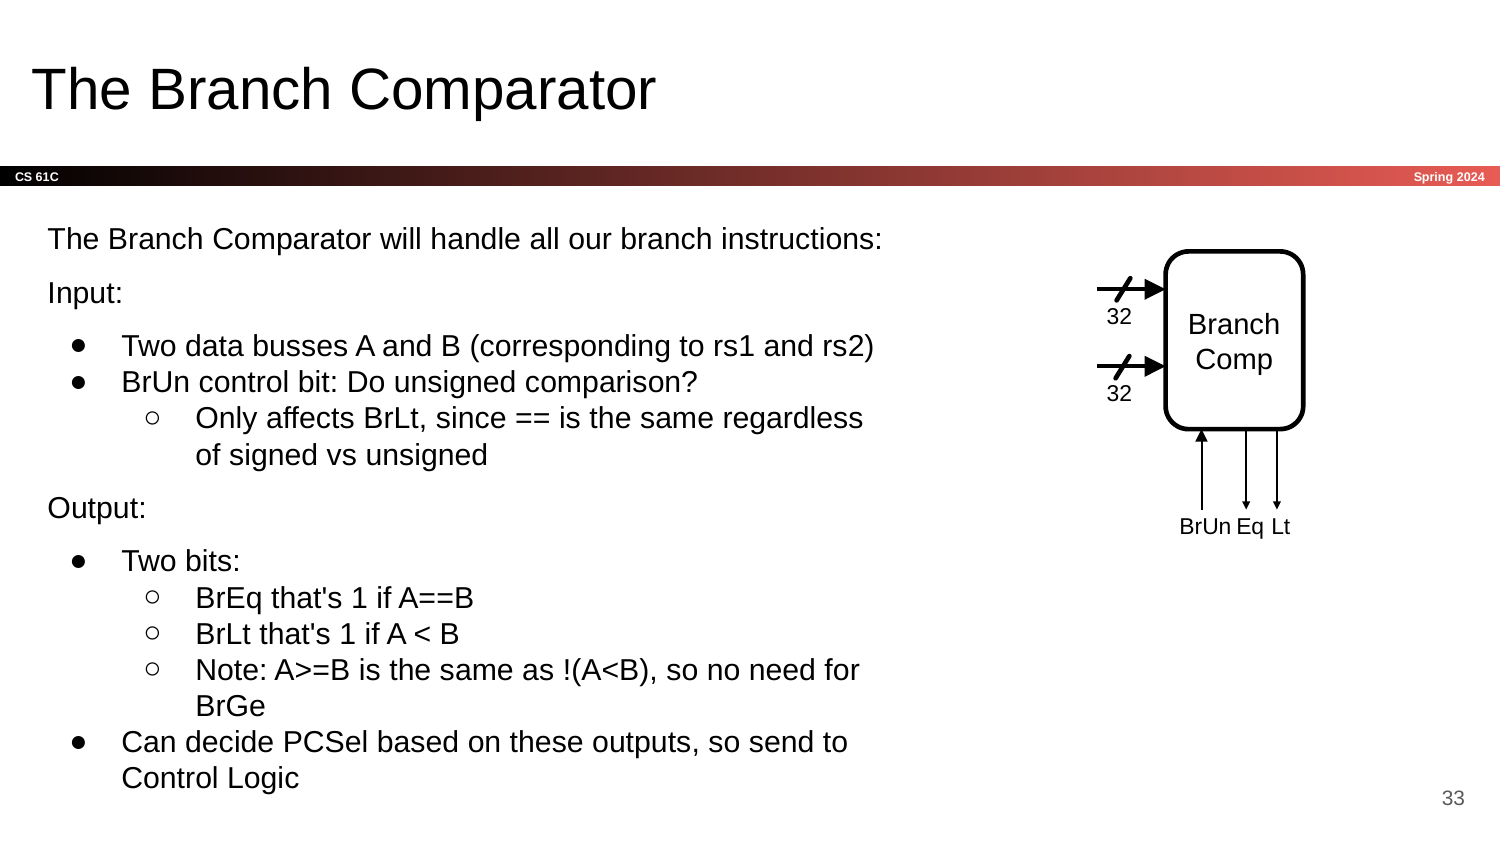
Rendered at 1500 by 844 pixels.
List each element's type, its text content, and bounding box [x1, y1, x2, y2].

text_box BrUn [1115, 510, 1191, 546]
text_box Lt [1191, 510, 1371, 546]
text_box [1092, 366, 1166, 423]
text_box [1115, 355, 1130, 379]
list The Branch Comparator will handle all our branch instructions: Input: Two data busses A and B (corresponding to rs1 and rs2) BrUn control bit: Do unsigned comparison? Only affects BrLt, since == is the same regardless of signed vs unsigned Output: Two bits: BrEq that's 1 if A==B BrLt that's 1 if A < B Note: A>=B is the same as !(A<B), so no need for BrGe Can decide PCSel based on these outputs, so send to Control Logic [32, 204, 910, 823]
text_box Branch Comp [1165, 251, 1304, 430]
title The Branch Comparator [16, 44, 1415, 139]
slide_number ‹#› [1389, 764, 1480, 830]
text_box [1092, 277, 1166, 346]
